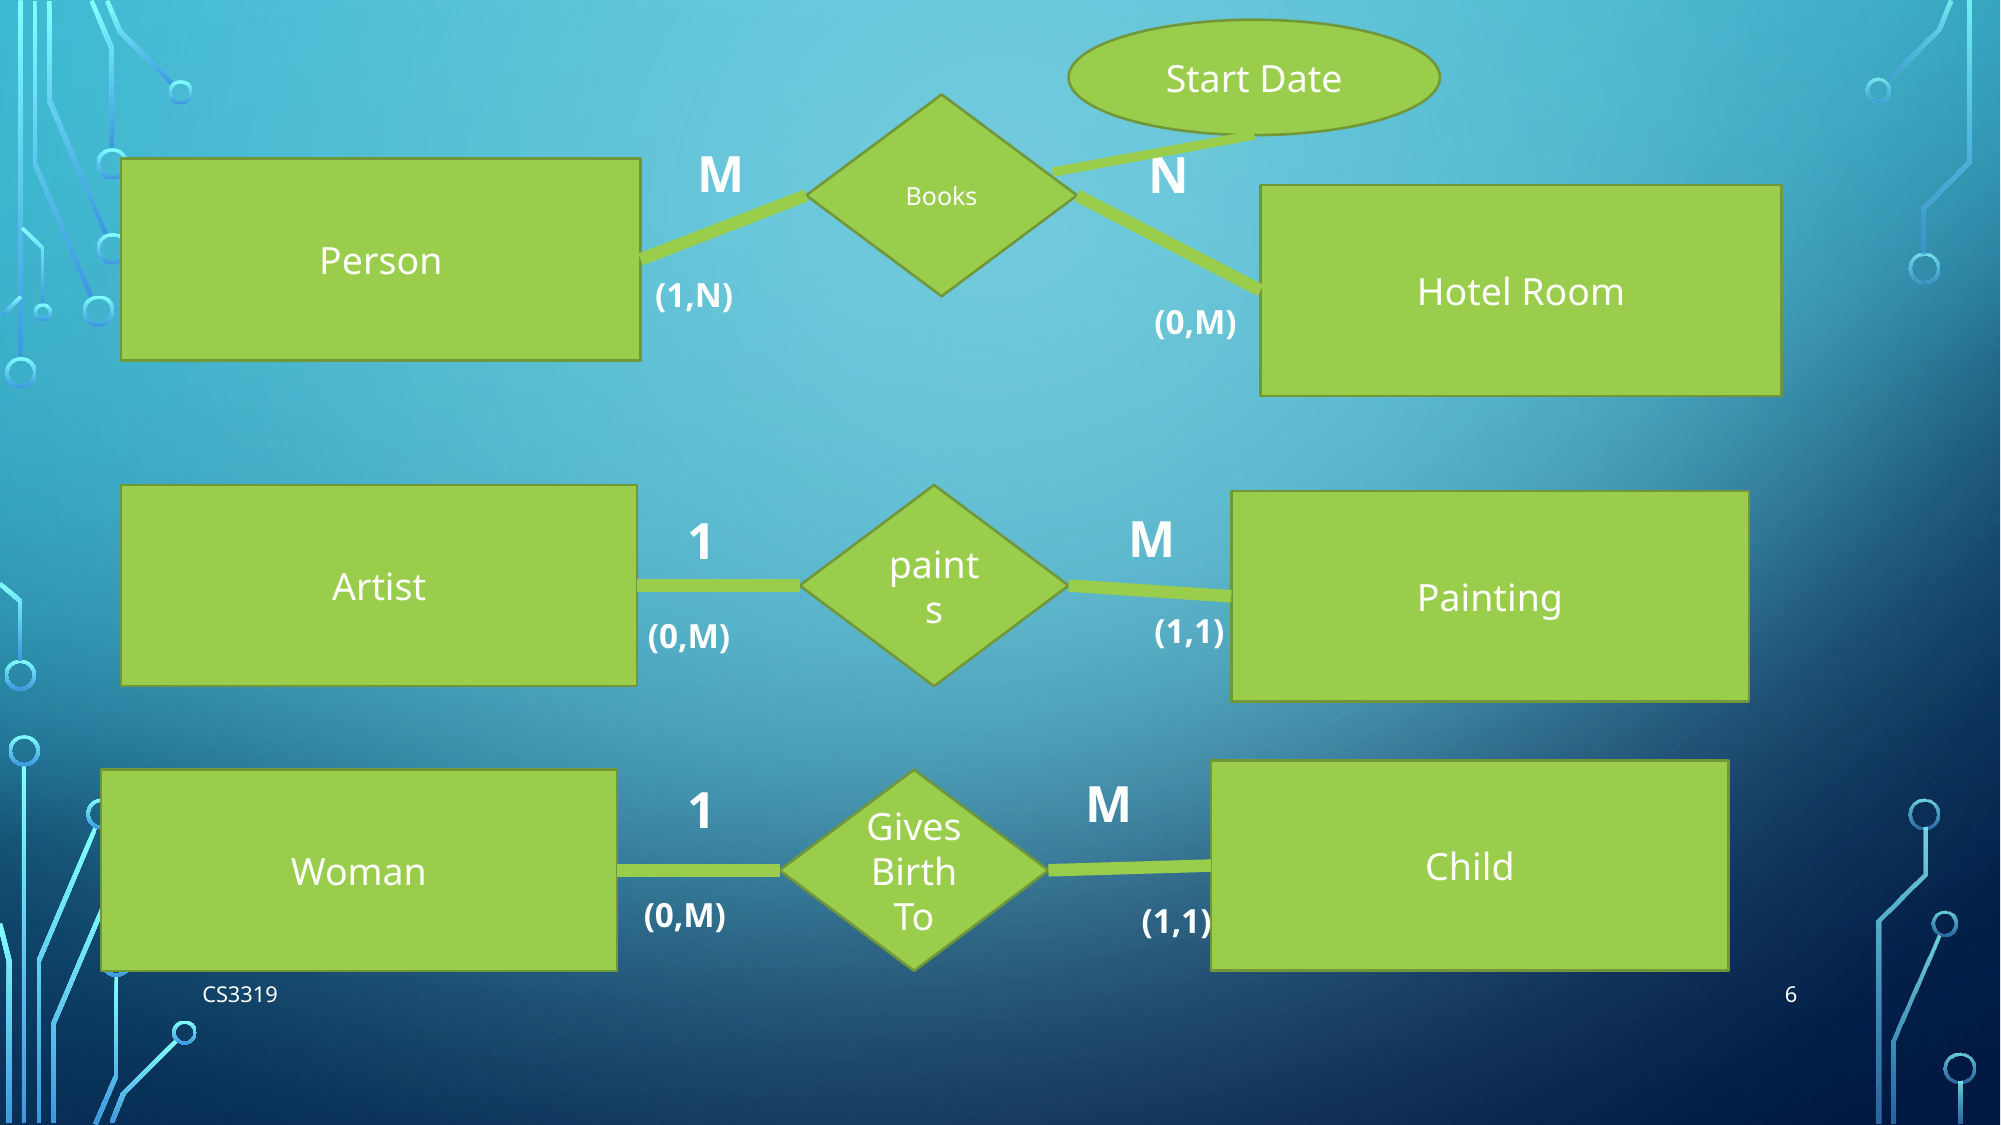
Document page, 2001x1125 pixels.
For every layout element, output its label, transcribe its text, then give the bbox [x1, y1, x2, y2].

slide_number 6 [1685, 965, 1813, 1025]
footer CS3319 [187, 972, 1211, 1025]
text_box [120, 94, 1782, 397]
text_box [1052, 134, 1255, 173]
text_box Start Date [1067, 18, 1442, 94]
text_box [120, 484, 1750, 702]
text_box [100, 760, 1730, 972]
